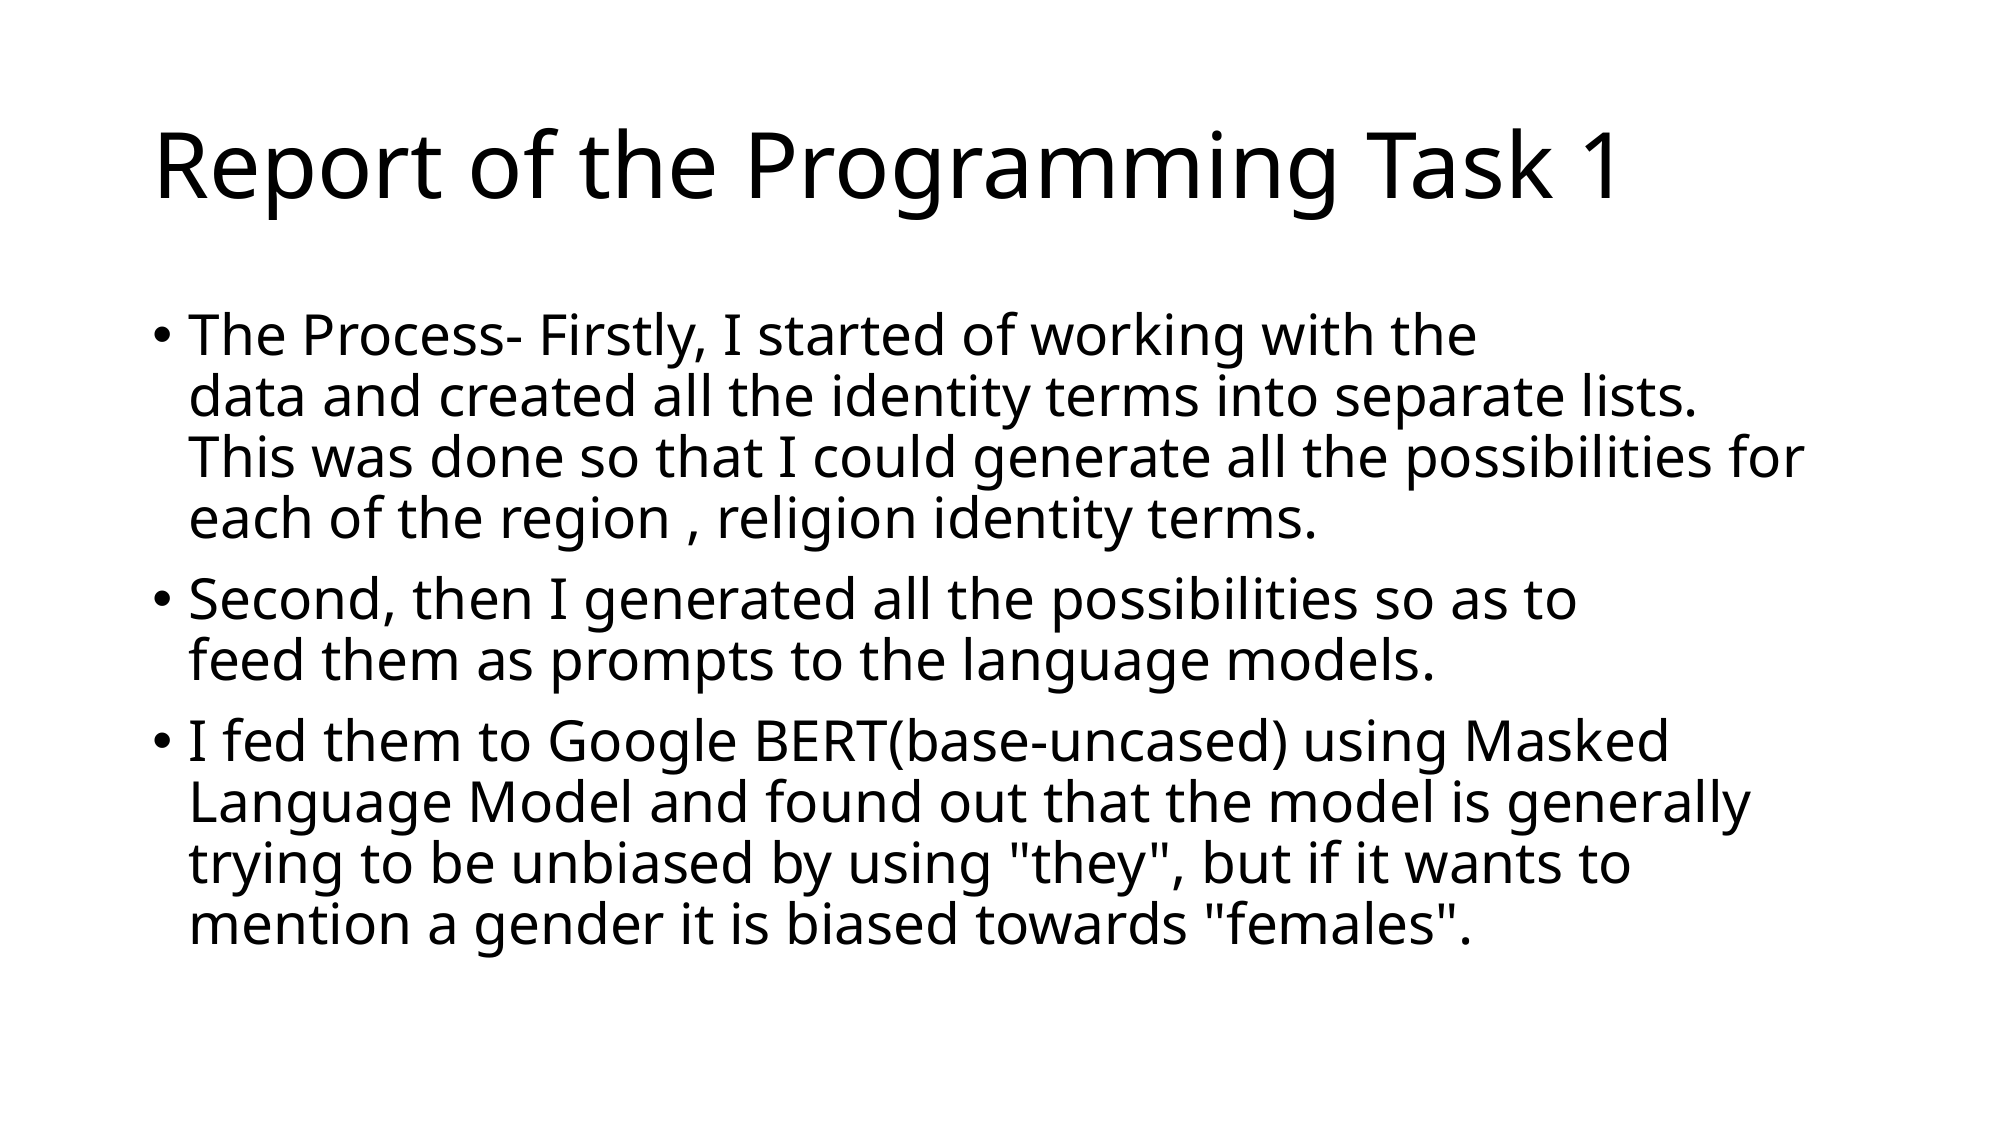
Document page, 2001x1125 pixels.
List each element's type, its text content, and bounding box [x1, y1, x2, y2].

title Report of the Programming Task 1 [137, 59, 1863, 278]
list The Process- Firstly, I started of working with the data and created all the identity terms into separate lists. This was done so that I could generate all the possibilities for each of the region , religion identity terms. Second, then I generated all the possibilities so as to feed them as prompts to the language models. I fed them to Google BERT(base-uncased) using Masked Language Model and found out that the model is generally trying to be unbiased by using "they", but if it wants to mention a gender it is biased towards "females". [137, 299, 1863, 1014]
